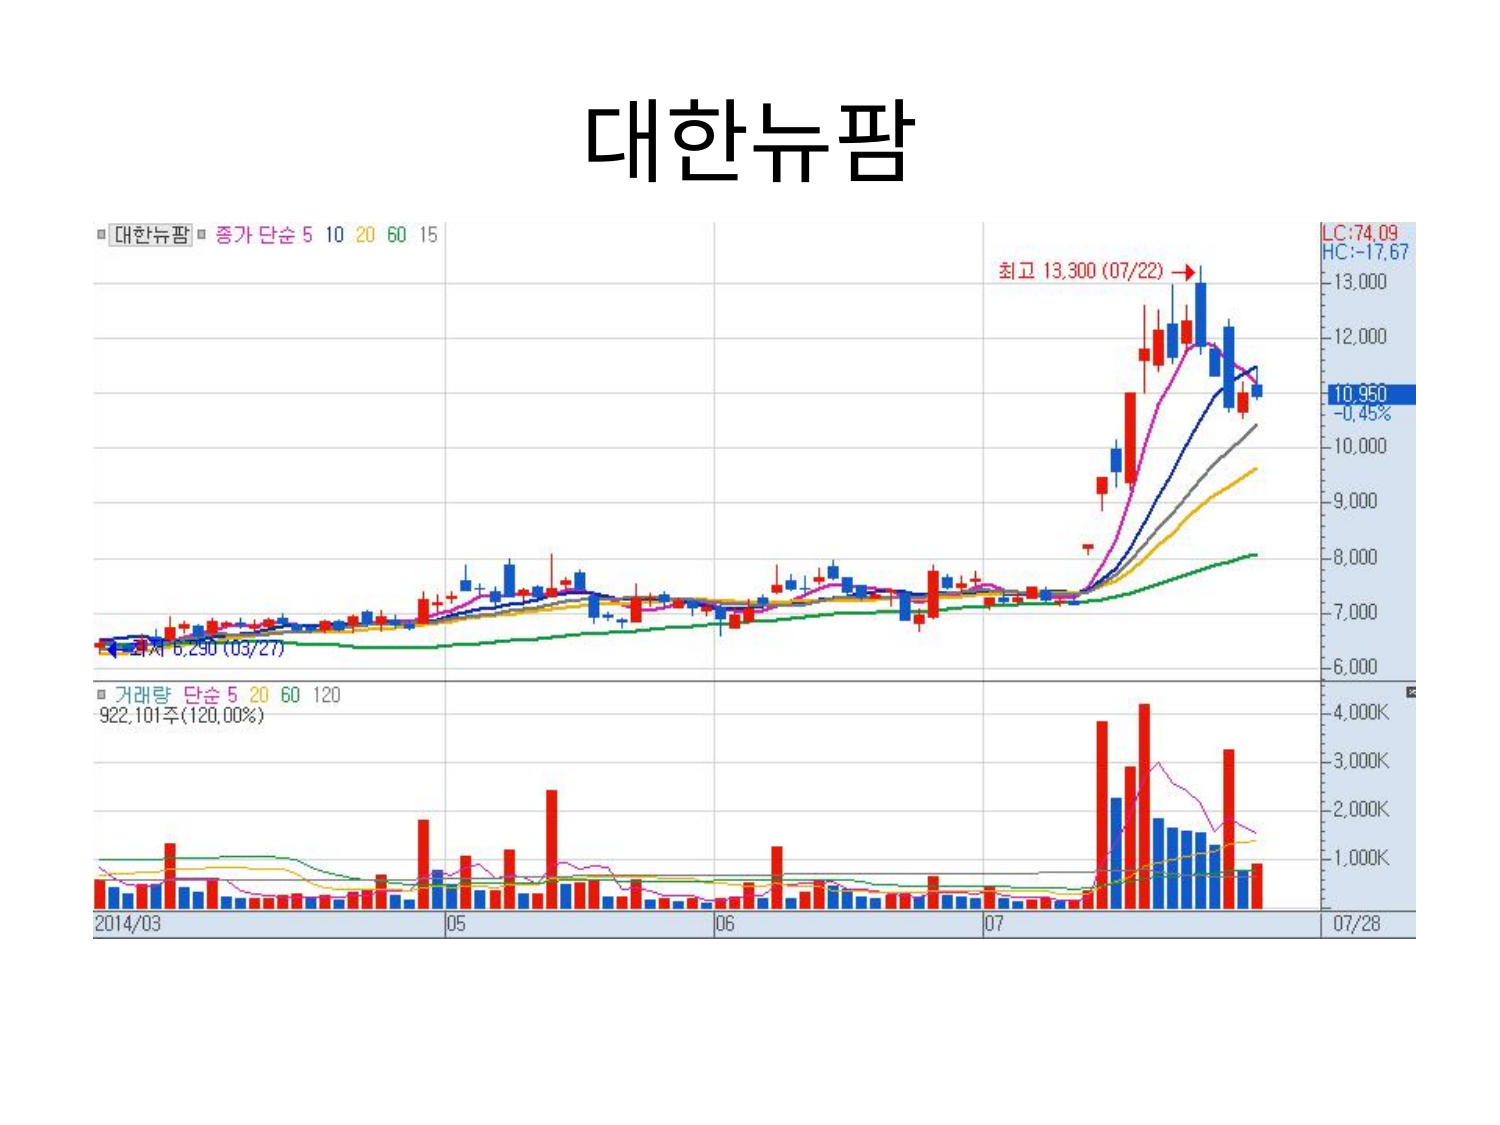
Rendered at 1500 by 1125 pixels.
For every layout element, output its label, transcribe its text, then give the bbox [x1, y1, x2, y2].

title 대한뉴팜 [75, 45, 1425, 233]
picture [93, 222, 1416, 939]
